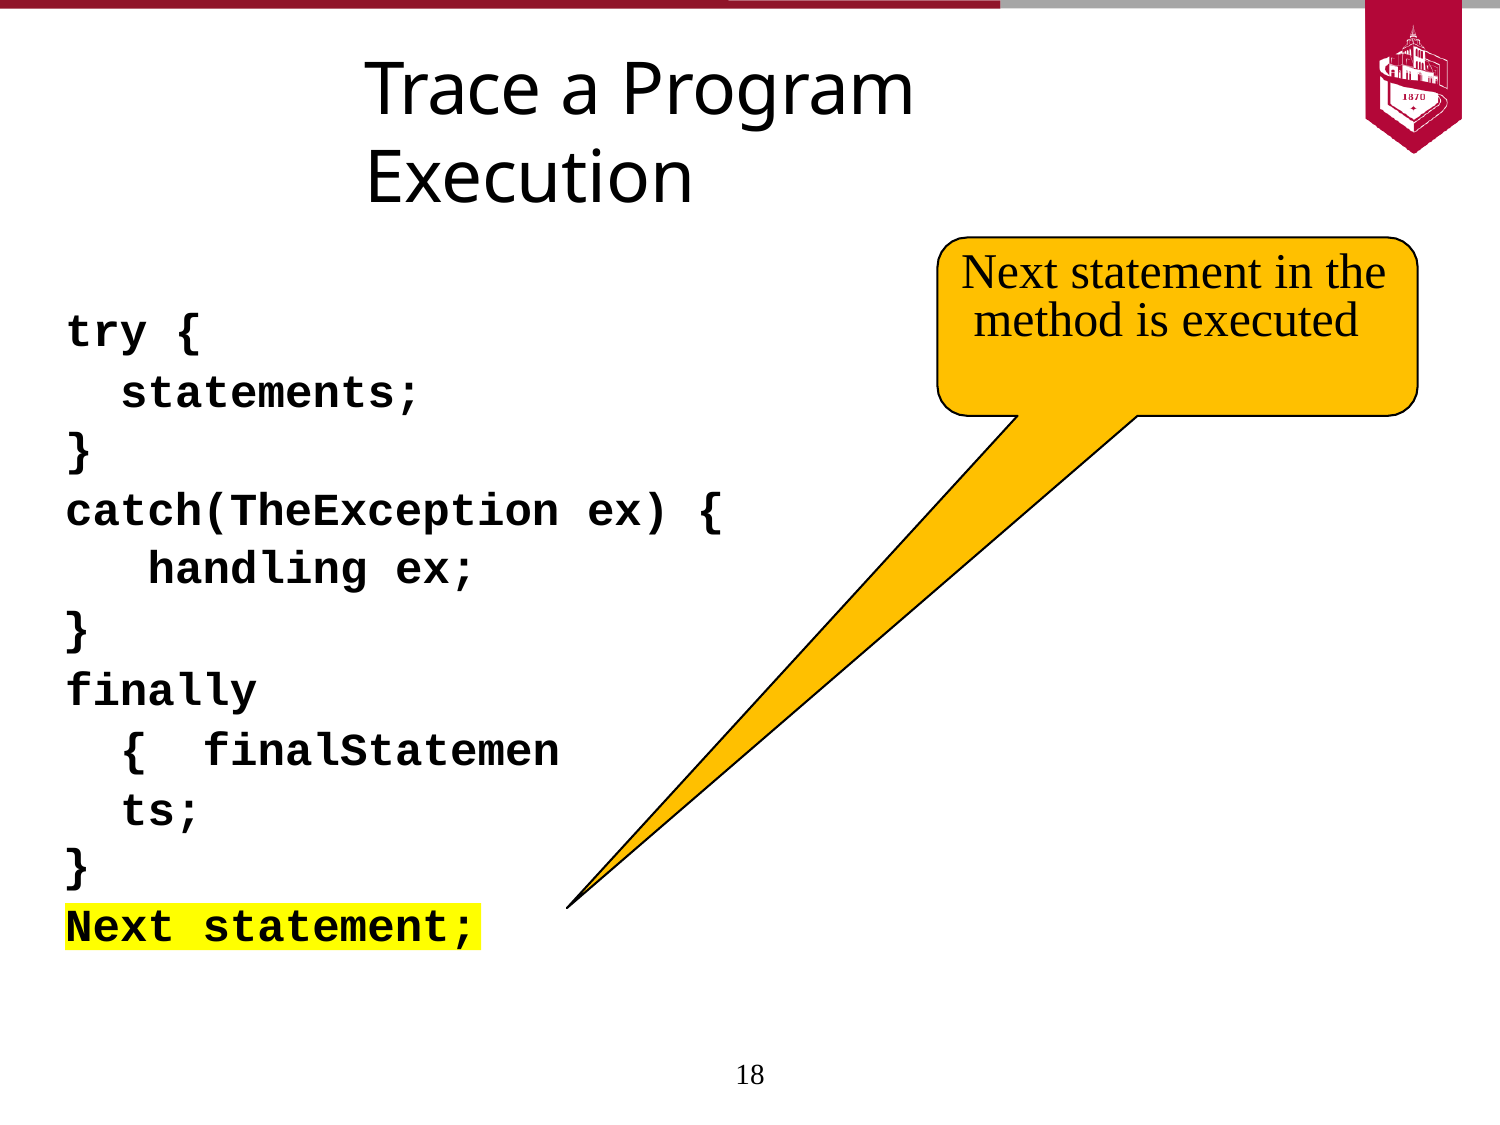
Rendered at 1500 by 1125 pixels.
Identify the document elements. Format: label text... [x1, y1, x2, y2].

text_box try { statements; } catch(TheException ex) { handling ex; } finally { finalStatements; } [62, 293, 560, 891]
text_box Next statement; [65, 903, 482, 951]
title Trace a Program Execution [361, 162, 1138, 230]
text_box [565, 236, 1420, 910]
slide_number 18 [729, 1056, 773, 1125]
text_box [0, 0, 1500, 155]
